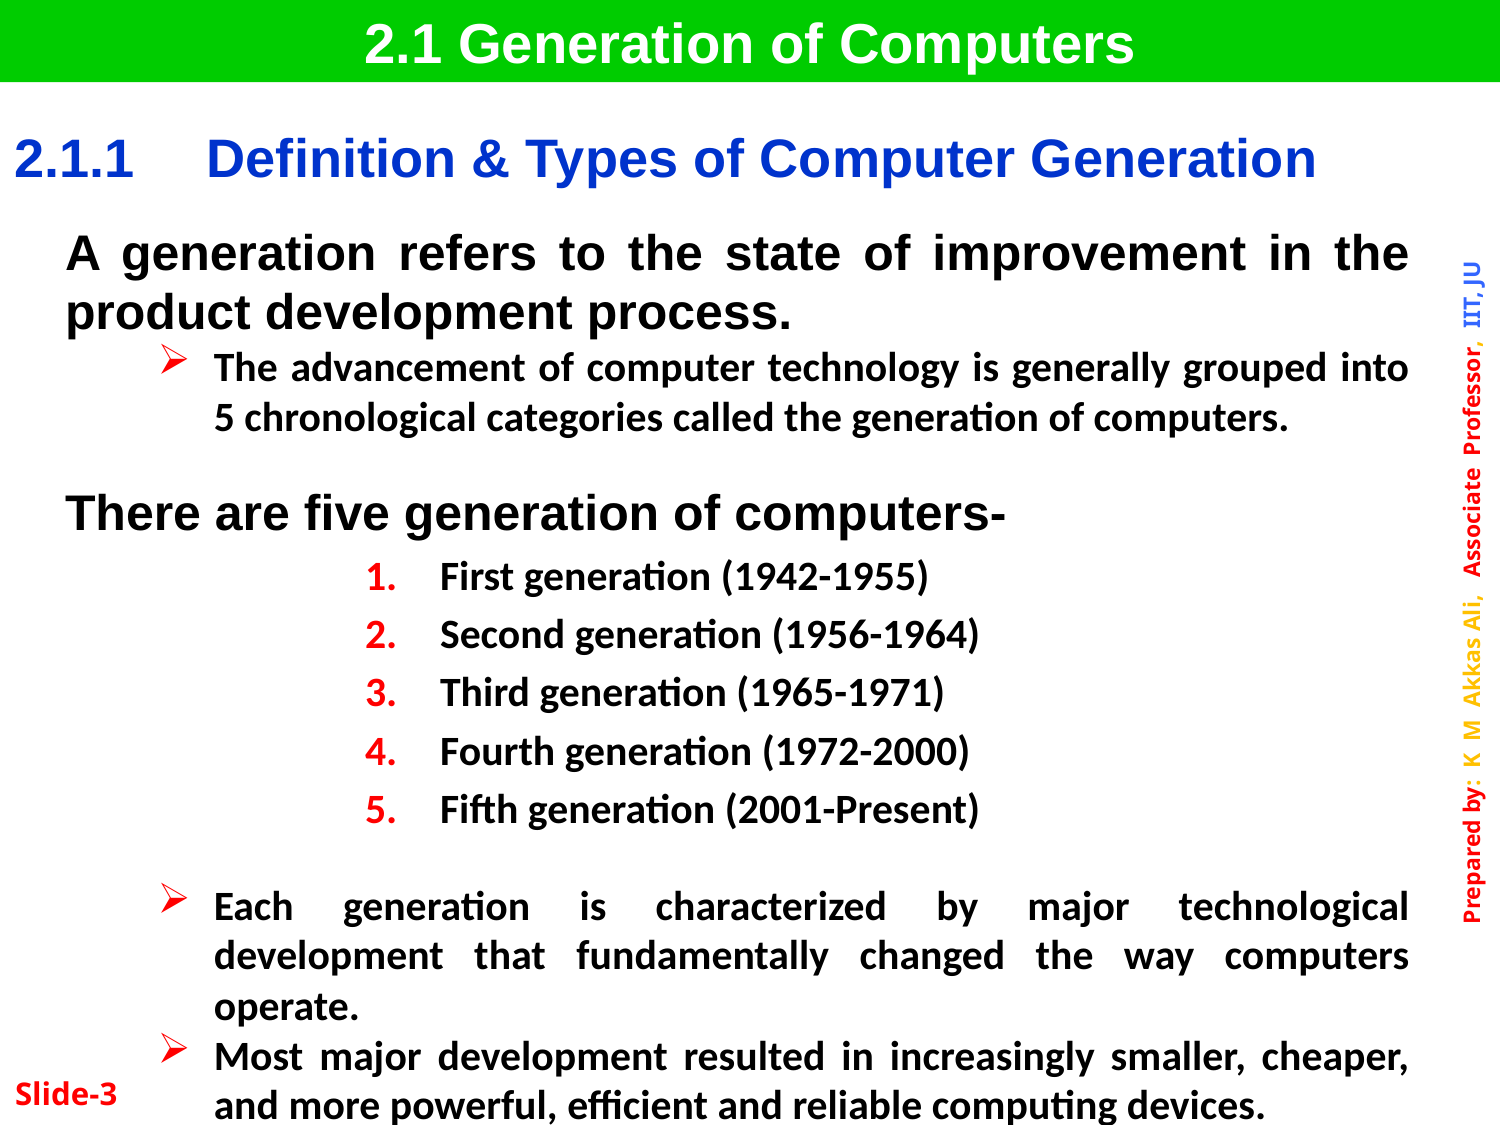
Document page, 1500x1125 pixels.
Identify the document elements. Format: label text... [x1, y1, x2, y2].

text_box 2.1 Generation of Computers [0, 0, 1500, 83]
text_box A generation refers to the state of improvement in the product development process. The advancement of computer technology is generally grouped into 5 chronological categories called the generation of computers. There are five generation of computers- First generation (1942-1955) Second generation (1956-1964) Third generation (1965-1971) Fourth generation (1972-2000) Fifth generation (2001-Present) Each generation is characterized by major technological development that fundamentally changed the way computers operate. Most major development resulted in increasingly smaller, cheaper, and more powerful, efficient and reliable computing devices. [50, 212, 1425, 900]
text_box [1349, 1050, 1381, 1111]
table_header Definition & Types of Computer Generation [195, 129, 1388, 194]
table_header 2.1.1 [3, 129, 195, 194]
slide_number Slide-3 [0, 1050, 313, 1125]
